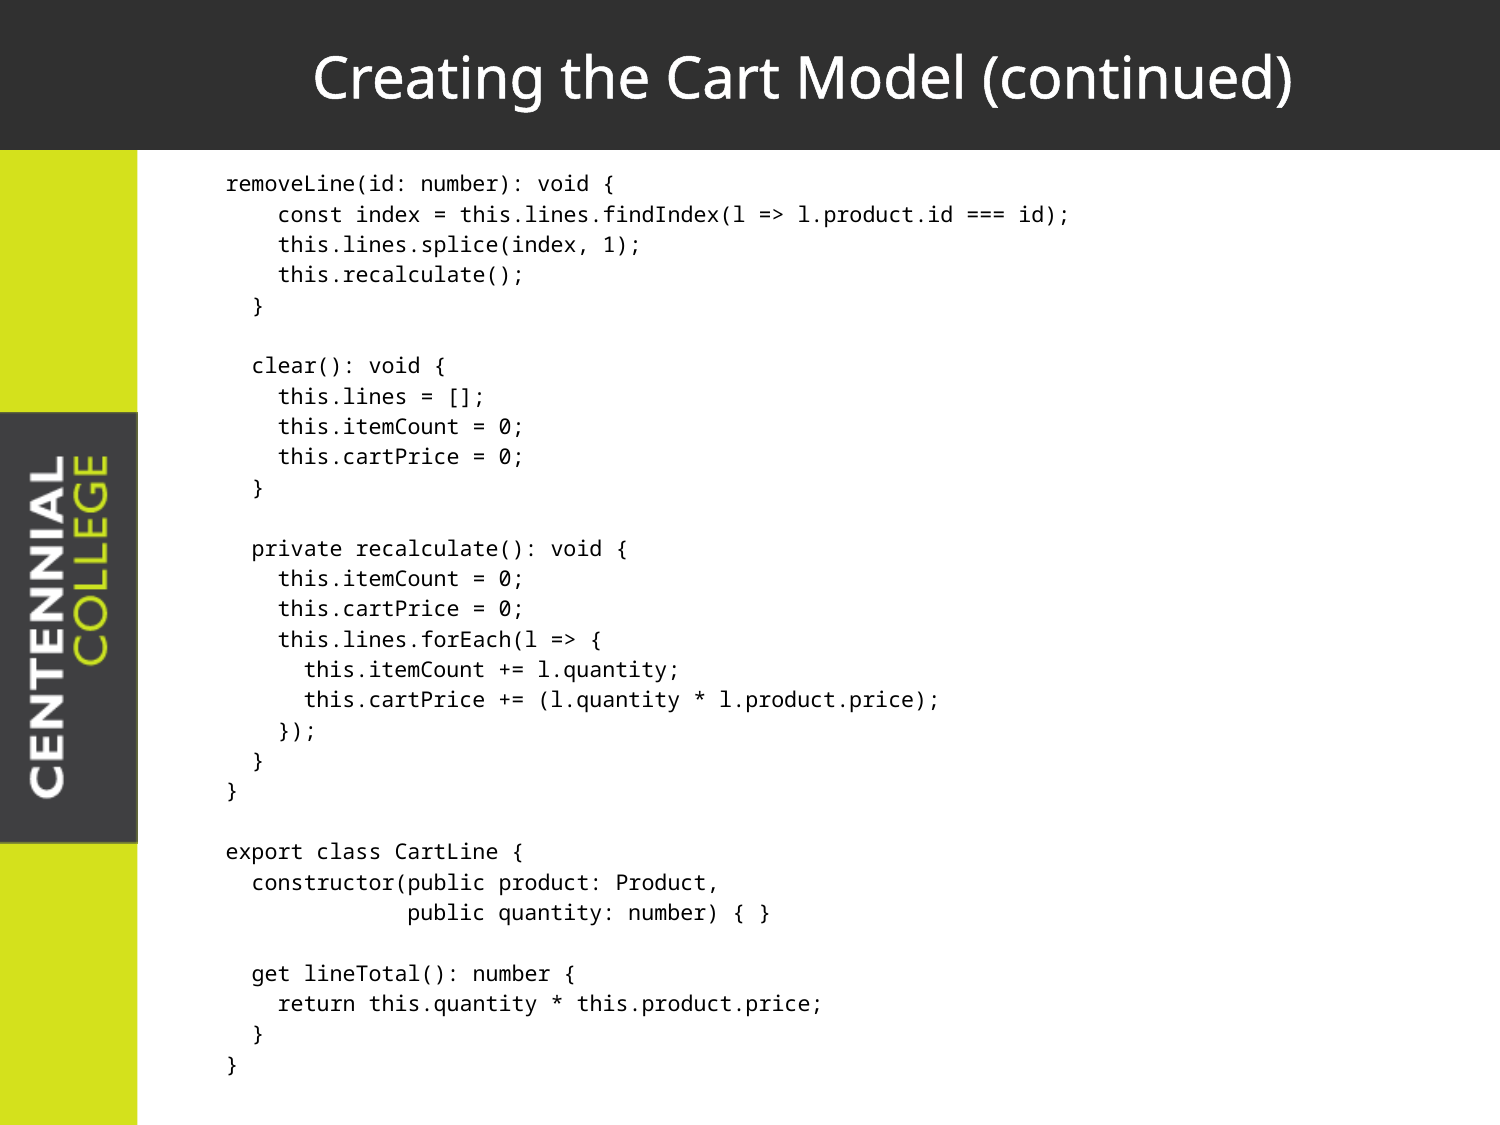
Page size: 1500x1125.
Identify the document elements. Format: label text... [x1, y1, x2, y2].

title Creating the Cart Model (continued) [137, 0, 1467, 150]
list removeLine(id: number): void { const index = this.lines.findIndex(l => l.product.id === id); this.lines.splice(index, 1); this.recalculate(); } clear(): void { this.lines = []; this.itemCount = 0; this.cartPrice = 0; } private recalculate(): void { this.itemCount = 0; this.cartPrice = 0; this.lines.forEach(l => { this.itemCount += l.quantity; this.cartPrice += (l.quantity * l.product.price); }); } } export class CartLine { constructor(public product: Product, public quantity: number) { } get lineTotal(): number { return this.quantity * this.product.price; } } [141, 162, 1467, 1088]
picture [0, 412, 138, 844]
